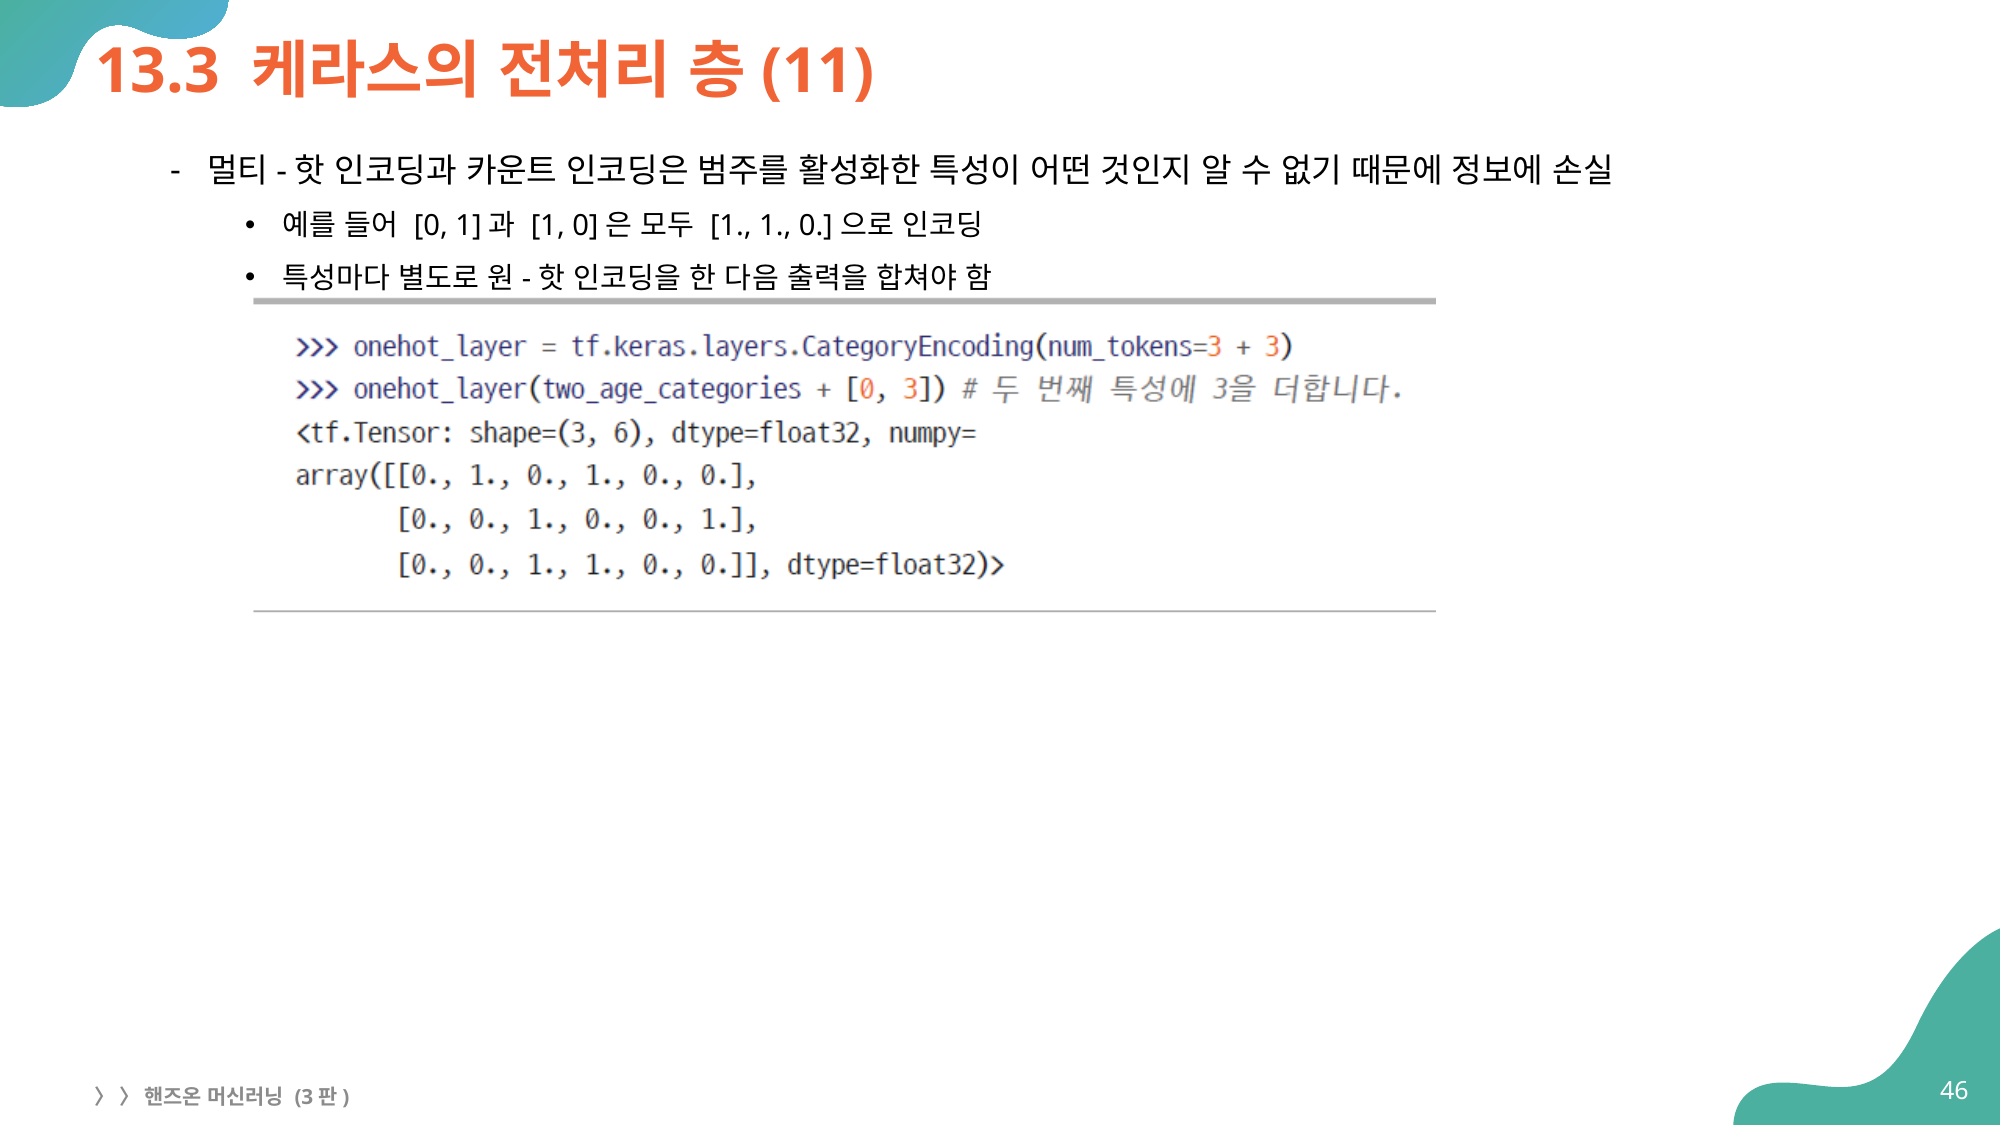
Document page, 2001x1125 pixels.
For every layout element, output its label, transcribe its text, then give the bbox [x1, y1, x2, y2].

list 멀티-핫 인코딩과 카운트 인코딩은 범주를 활성화한 특성이 어떤 것인지 알 수 없기 때문에 정보에 손실 예를 들어 [0, 1]과 [1, 0]은 모두 [1., 1., 0.]으로 인코딩 특성마다 별도로 원-핫 인코딩을 한 다음 출력을 합쳐야 함 [79, 133, 1892, 1035]
picture [249, 292, 1436, 617]
slide_number 46 [1917, 1061, 1984, 1122]
title 13.3 케라스의 전처리 층(11) [79, 17, 1931, 128]
footer 〉 〉 핸즈온 머신러닝 (3판) [79, 1078, 755, 1114]
